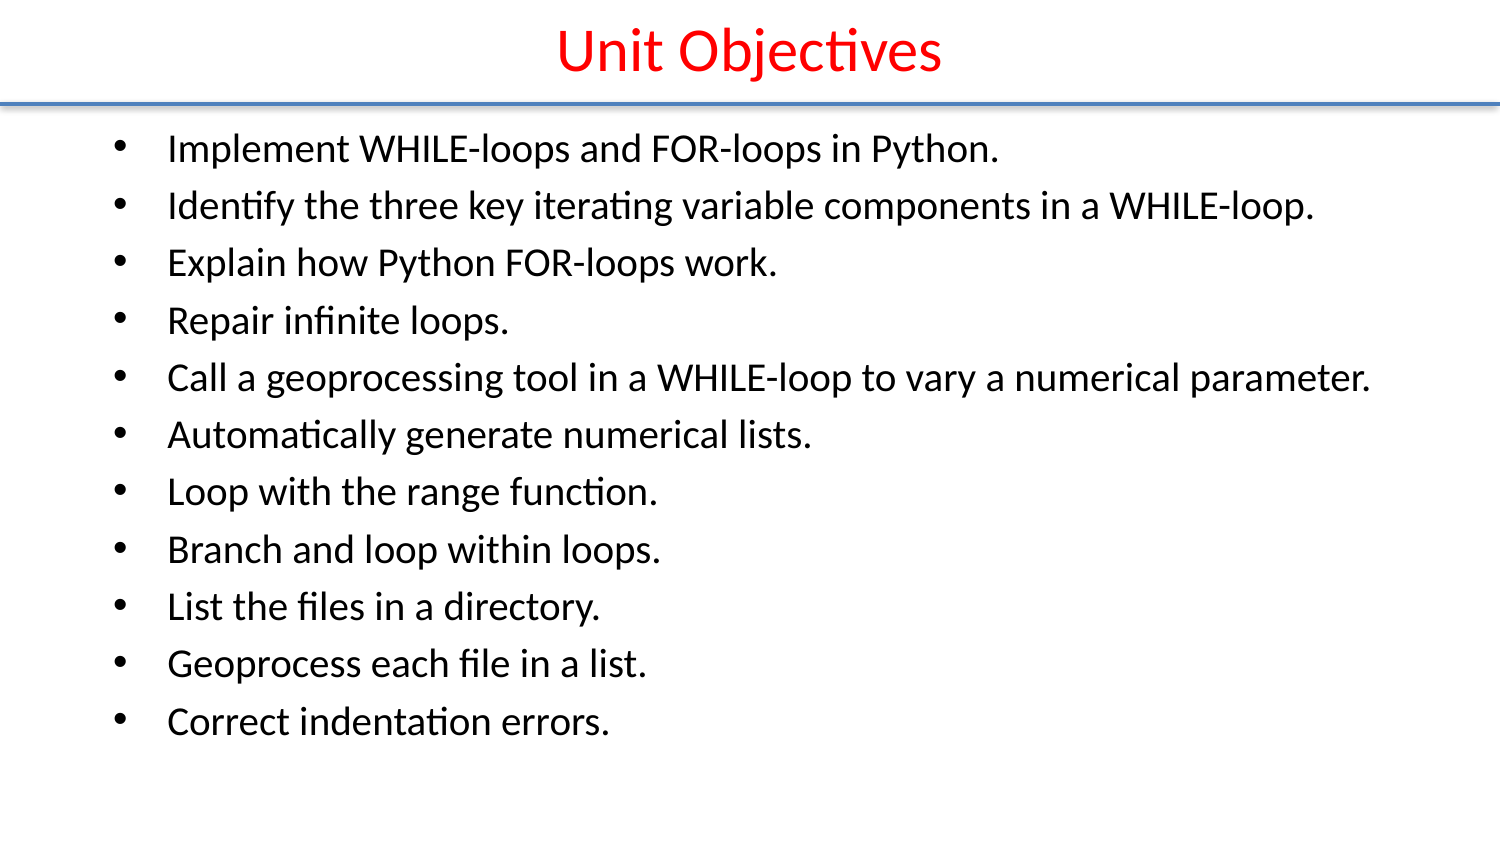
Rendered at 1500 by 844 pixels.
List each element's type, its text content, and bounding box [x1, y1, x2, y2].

title Unit Objectives [0, 0, 1500, 93]
list Implement WHILE-loops and FOR-loops in Python. Identify the three key iterating variable components in a WHILE-loop. Explain how Python FOR-loops work. Repair inﬁnite loops. Call a geoprocessing tool in a WHILE-loop to vary a numerical parameter. Automatically generate numerical lists. Loop with the range function. Branch and loop within loops. List the ﬁles in a directory. Geoprocess each ﬁle in a list. Correct indentation errors. [98, 113, 1402, 800]
